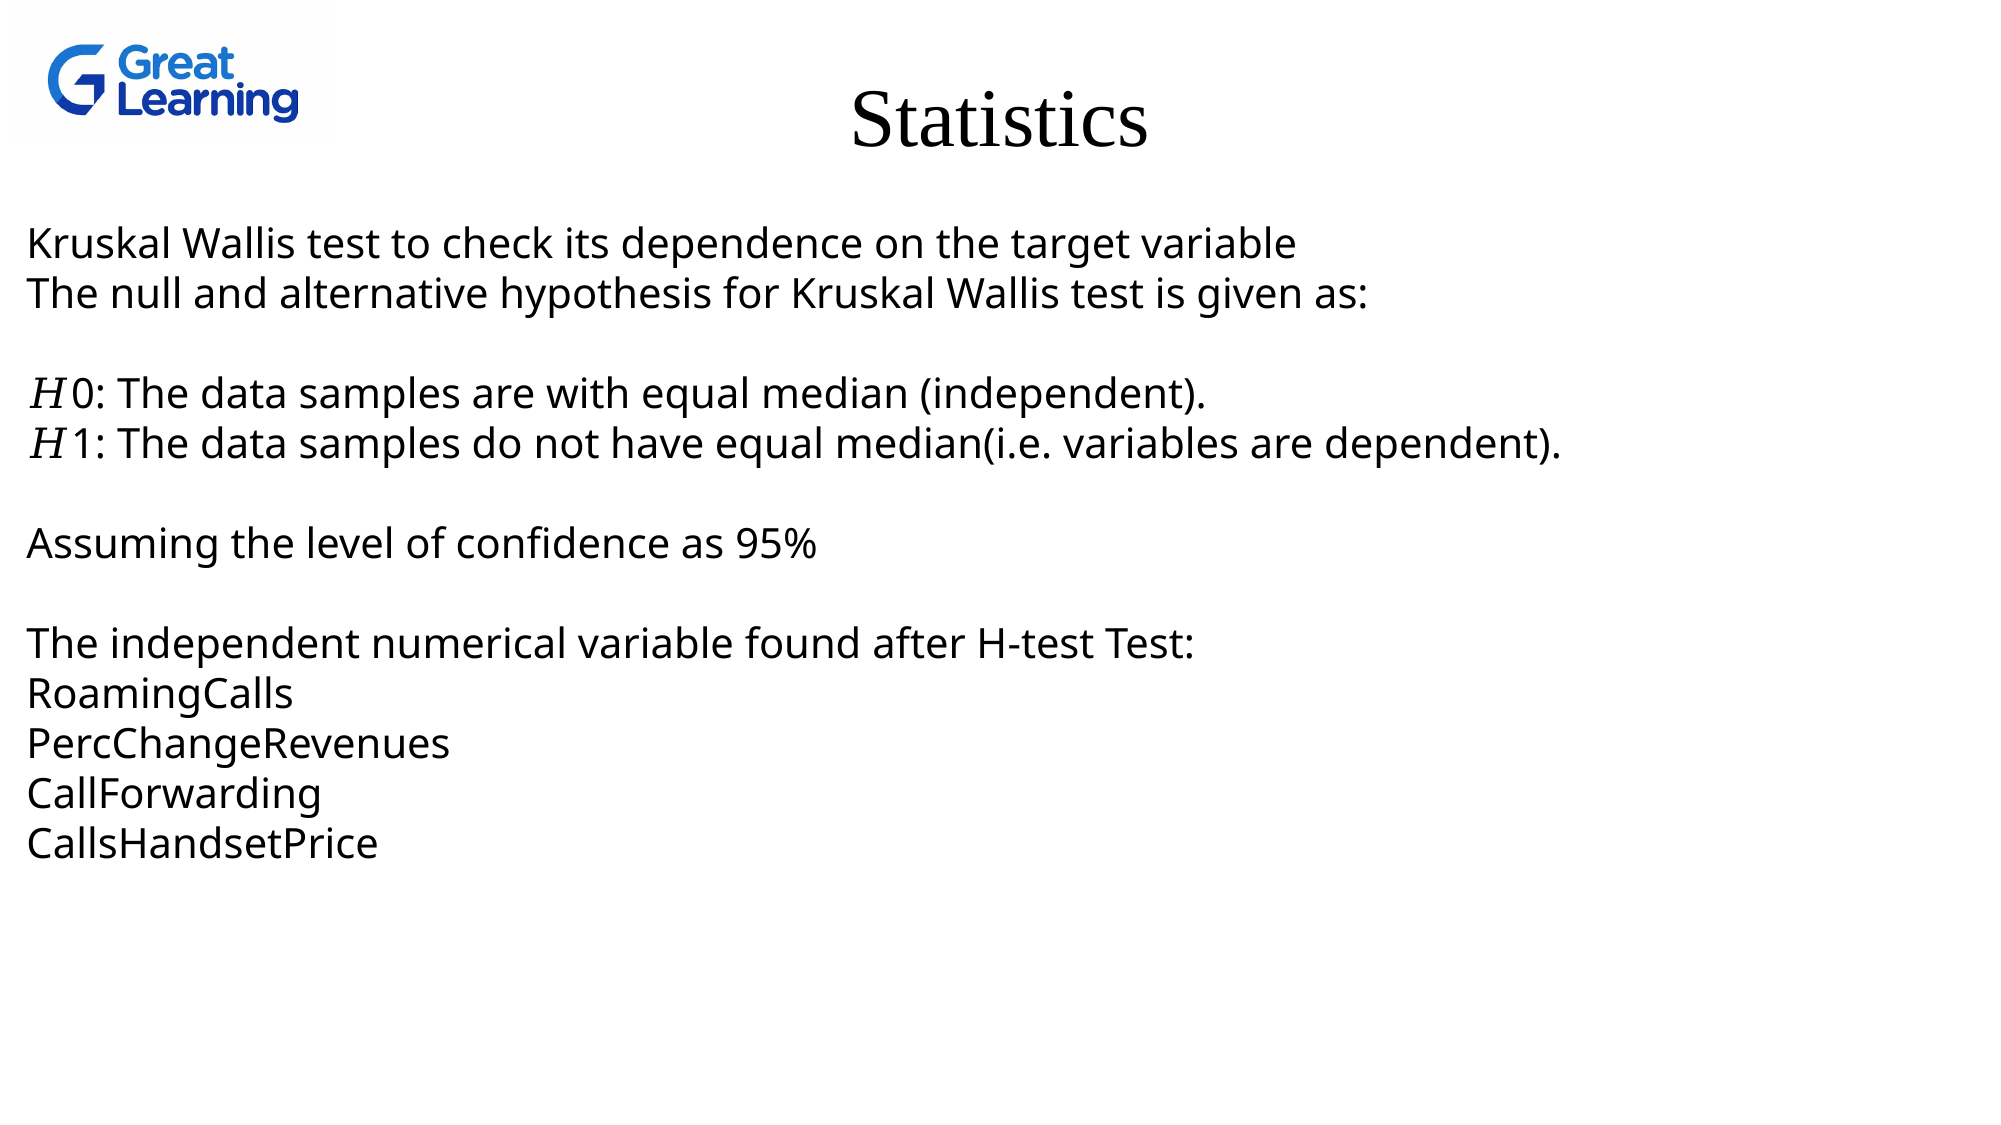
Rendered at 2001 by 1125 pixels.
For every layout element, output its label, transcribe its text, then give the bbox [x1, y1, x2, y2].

text_box Kruskal Wallis test to check its dependence on the target variable The null and alternative hypothesis for Kruskal Wallis test is given as: 𝐻0: The data samples are with equal median (independent). 𝐻1: The data samples do not have equal median(i.e. variables are dependent). Assuming the level of confidence as 95% The independent numerical variable found after H-test Test: RoamingCalls PercChangeRevenues CallForwarding CallsHandsetPrice [11, 209, 1946, 875]
title Statistics [224, 25, 1776, 209]
picture [11, 0, 334, 140]
